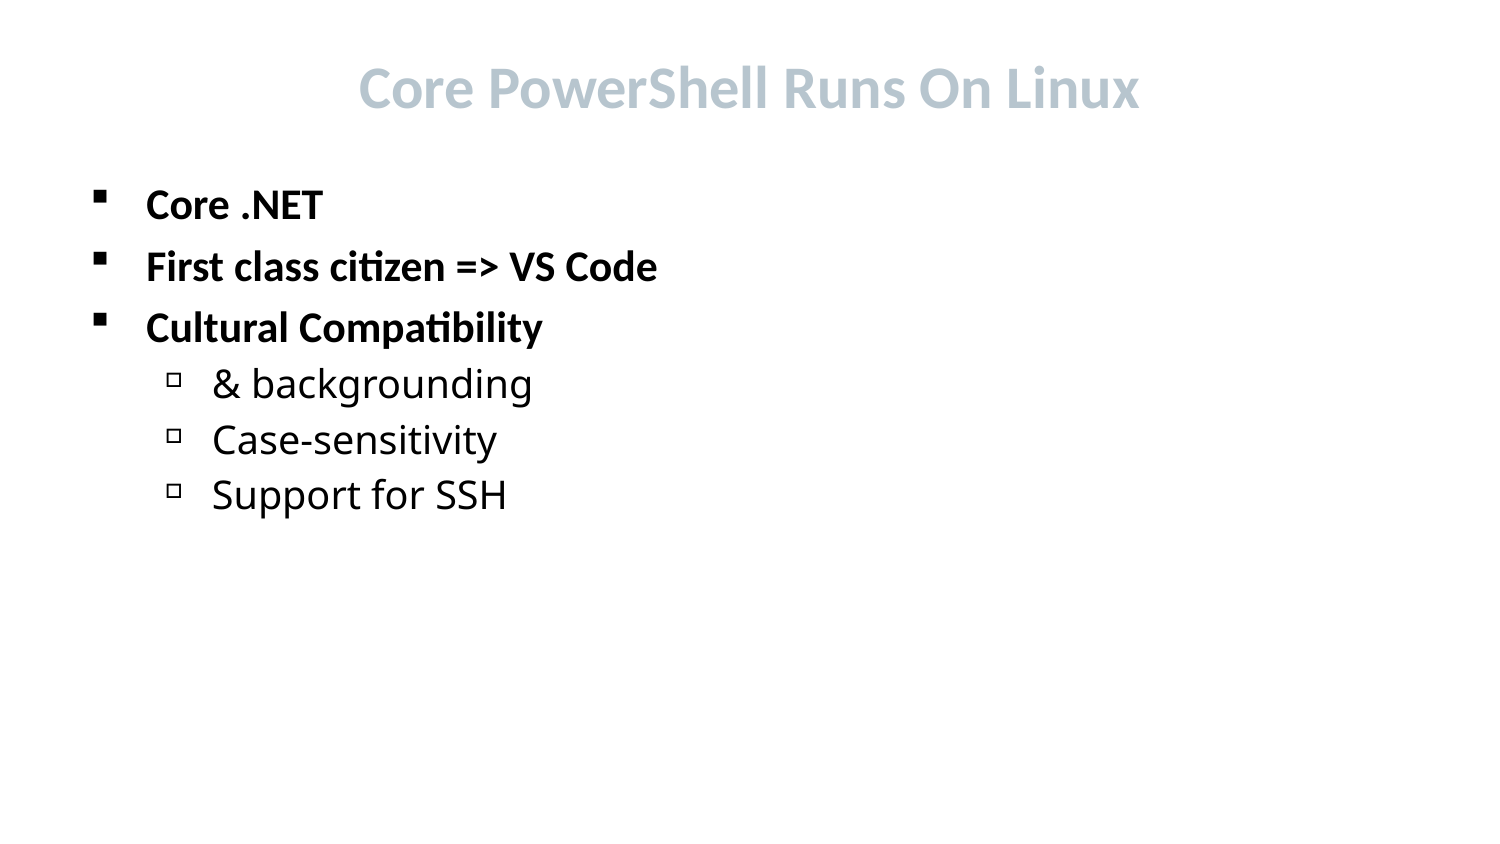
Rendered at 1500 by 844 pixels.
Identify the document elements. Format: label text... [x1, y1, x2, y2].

list Core .NET First class citizen => VS Code Cultural Compatibility & backgrounding Case-sensitivity Support for SSH [74, 168, 1426, 694]
title Core PowerShell Runs On Linux [74, 37, 1426, 132]
